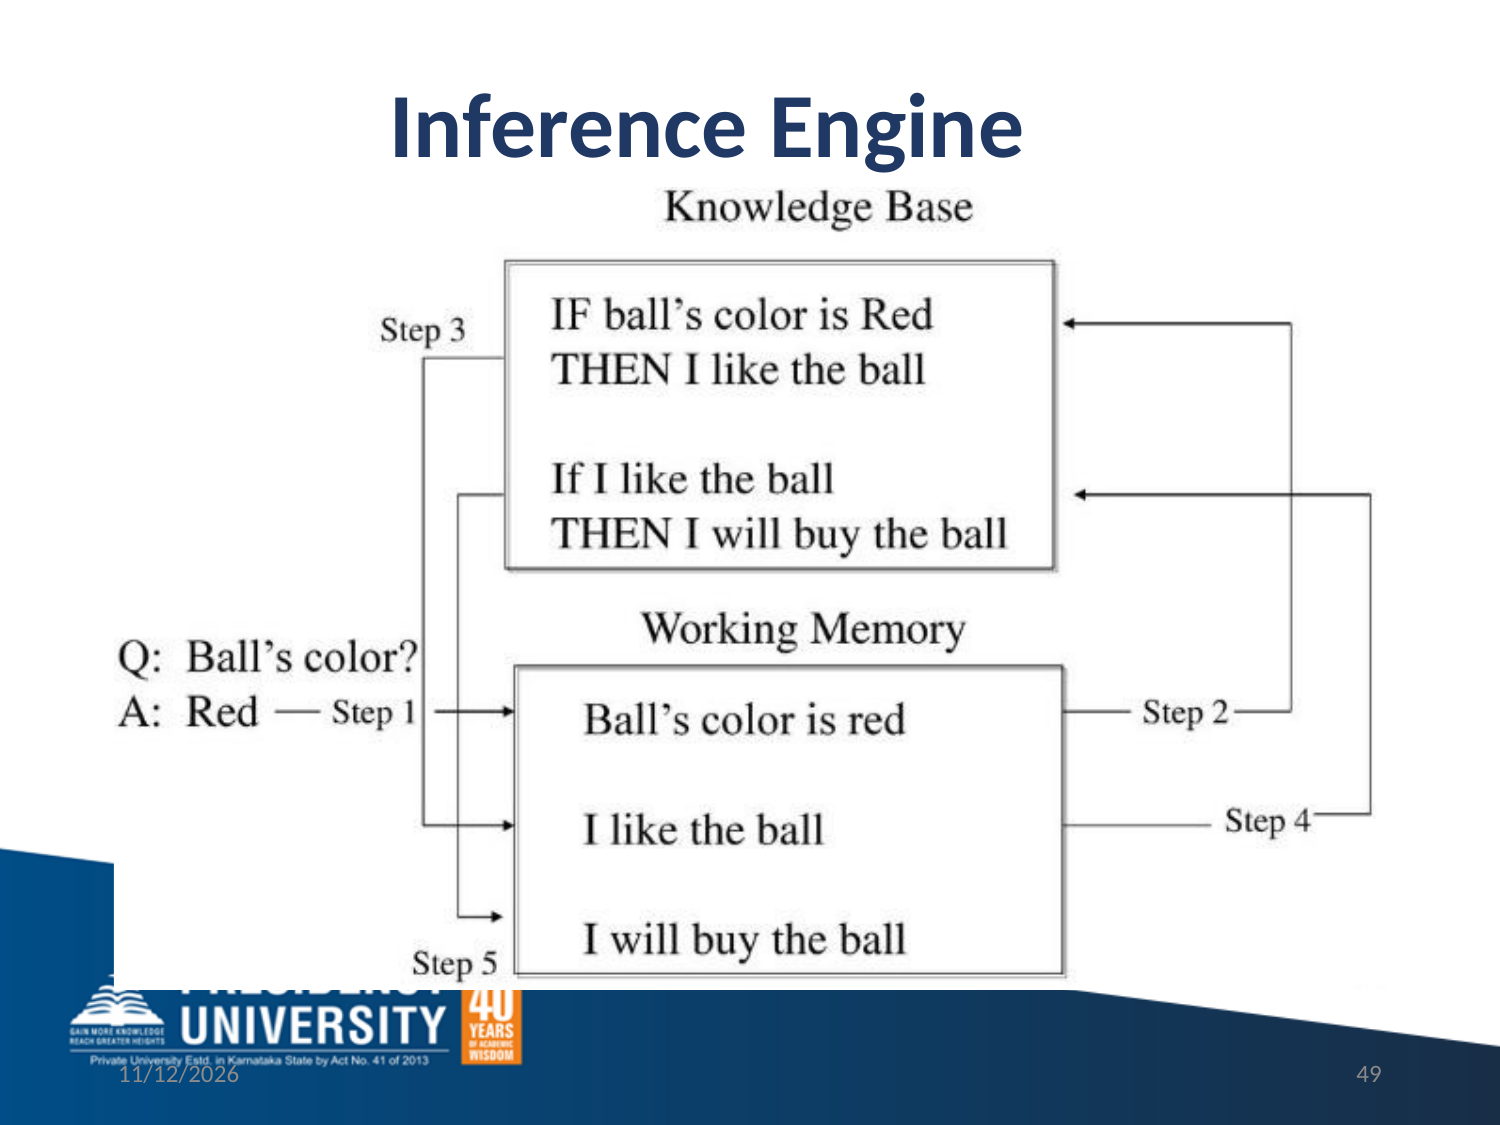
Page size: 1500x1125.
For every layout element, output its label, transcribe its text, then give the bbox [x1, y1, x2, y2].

picture [0, 845, 1500, 1125]
slide_number 49 [1059, 1042, 1397, 1103]
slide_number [103, 1042, 441, 1103]
text_box [113, 187, 1387, 990]
title Inference Engine [387, 24, 1086, 187]
